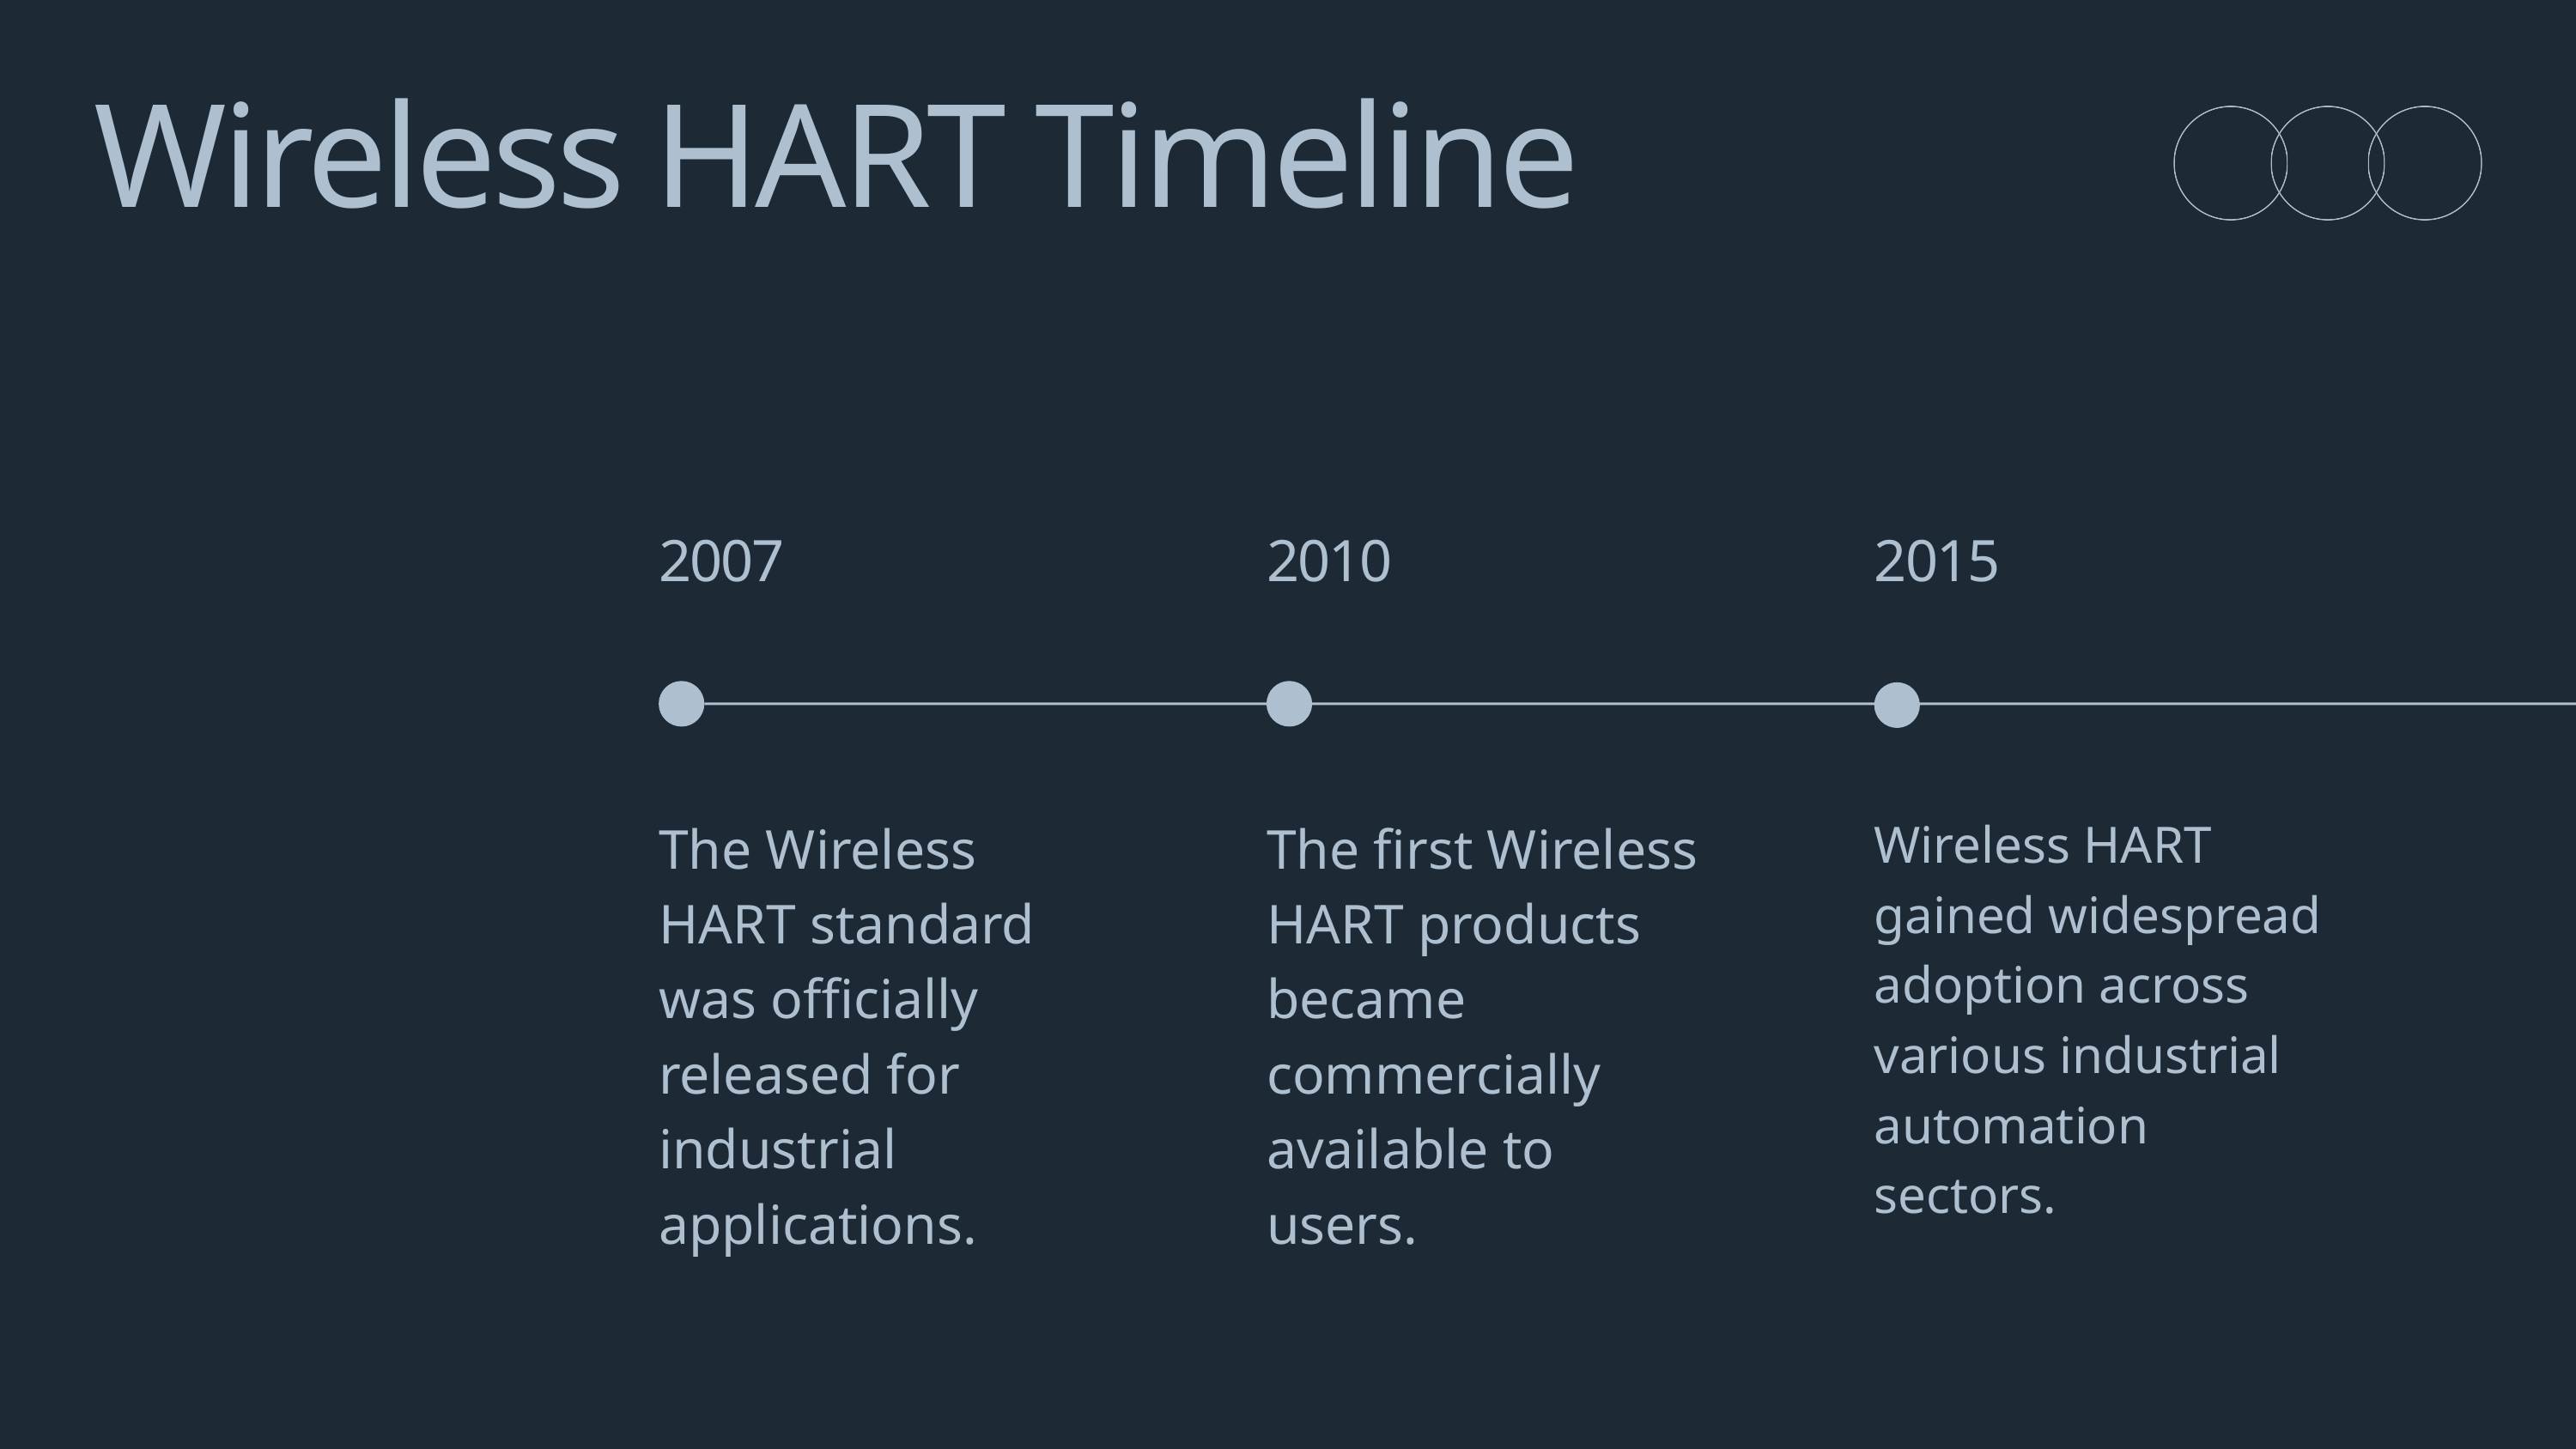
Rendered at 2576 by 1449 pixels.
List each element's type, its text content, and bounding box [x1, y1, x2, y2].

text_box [1874, 682, 1921, 729]
text_box The Wireless HART standard was officially released for industrial applications. [659, 804, 1107, 1255]
text_box 2015 [1874, 524, 2323, 593]
text_box Wireless HART gained widespread adoption across various industrial automation sectors. [1874, 803, 2323, 1224]
text_box The first Wireless HART products became commercially available to users. [1267, 804, 1715, 1255]
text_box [2173, 106, 2482, 221]
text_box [658, 681, 705, 727]
text_box 2007 [659, 524, 1107, 593]
text_box 2010 [1267, 524, 1715, 593]
text_box Wireless HART Timeline [94, 92, 2077, 236]
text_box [1266, 681, 1313, 727]
